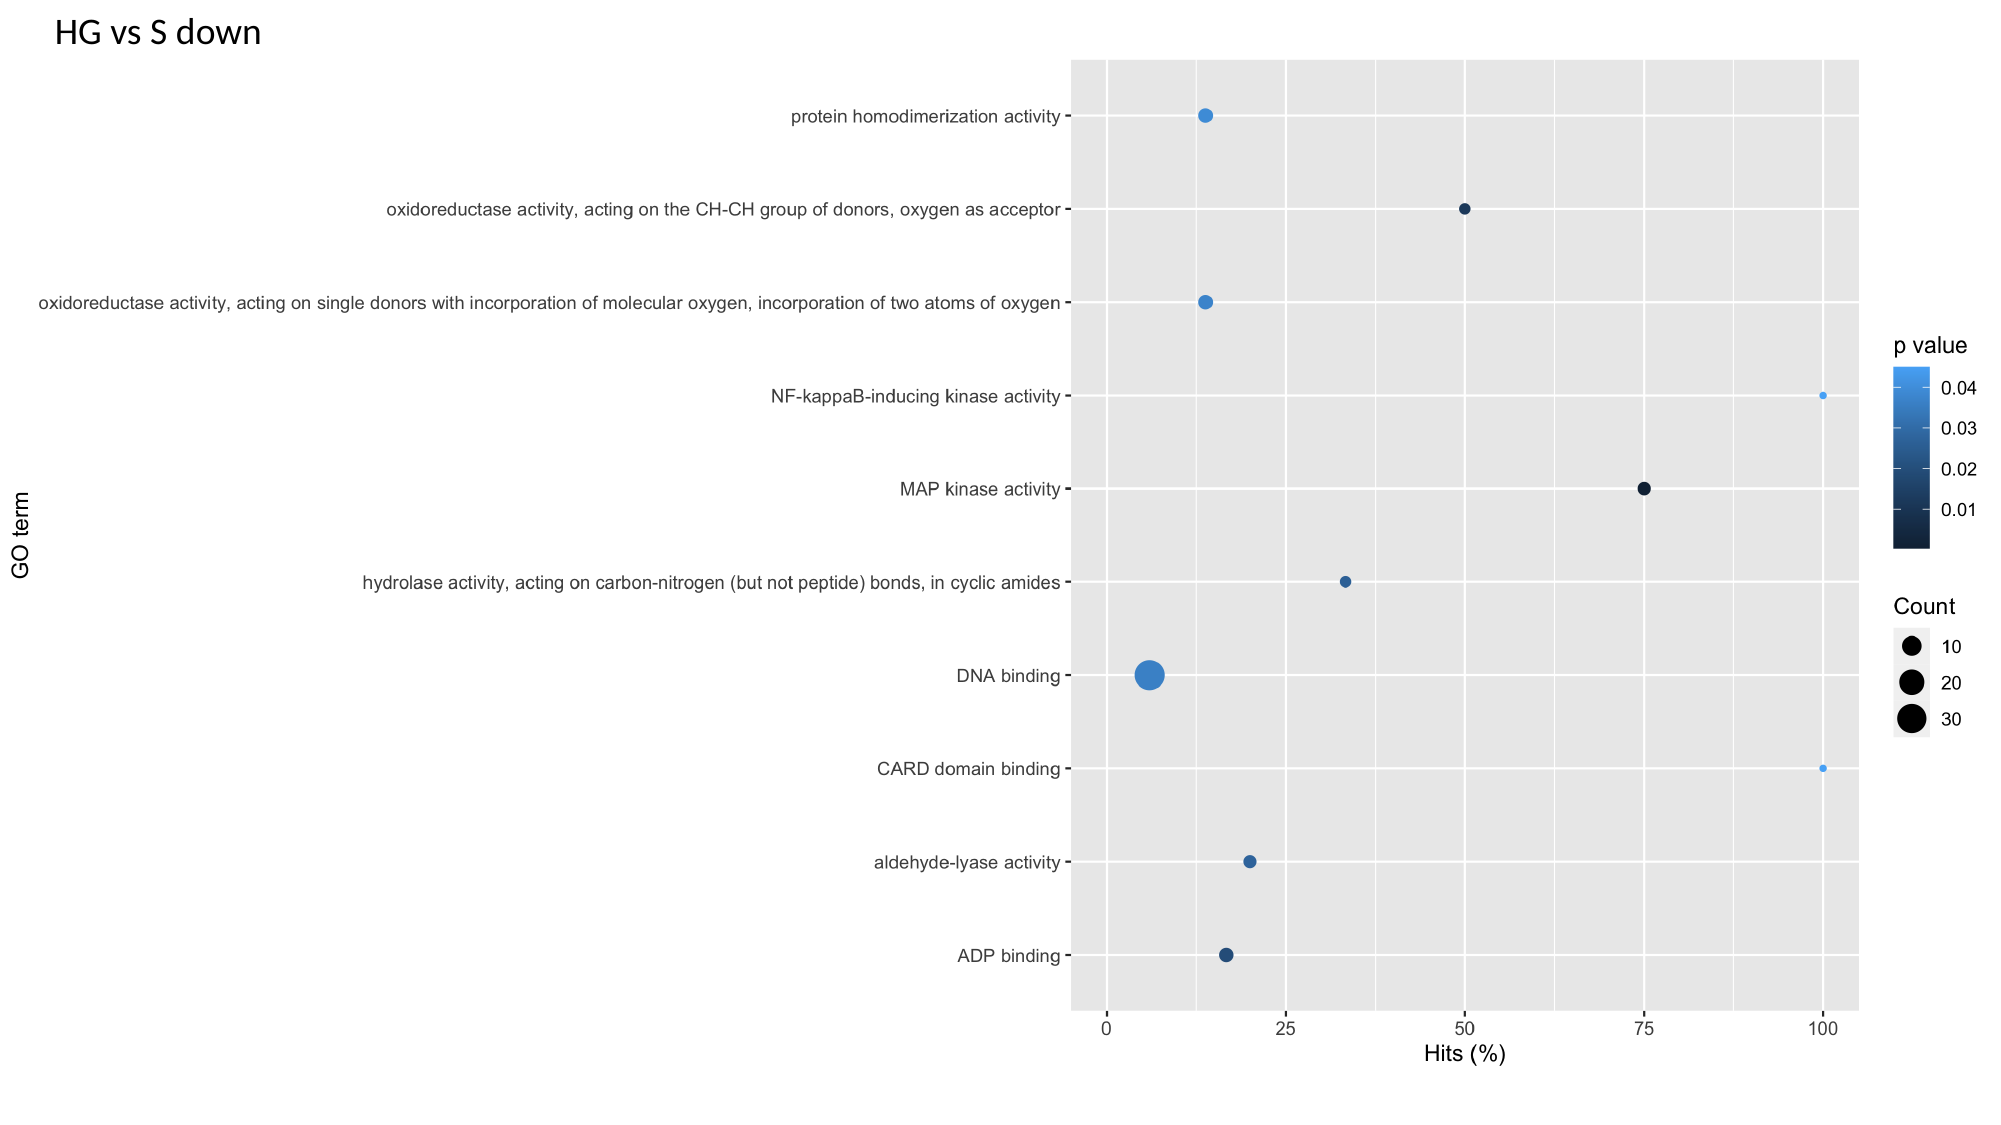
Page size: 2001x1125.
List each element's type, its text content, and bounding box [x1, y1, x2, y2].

picture [0, 48, 2000, 1077]
text_box HG vs S down [40, 0, 278, 48]
